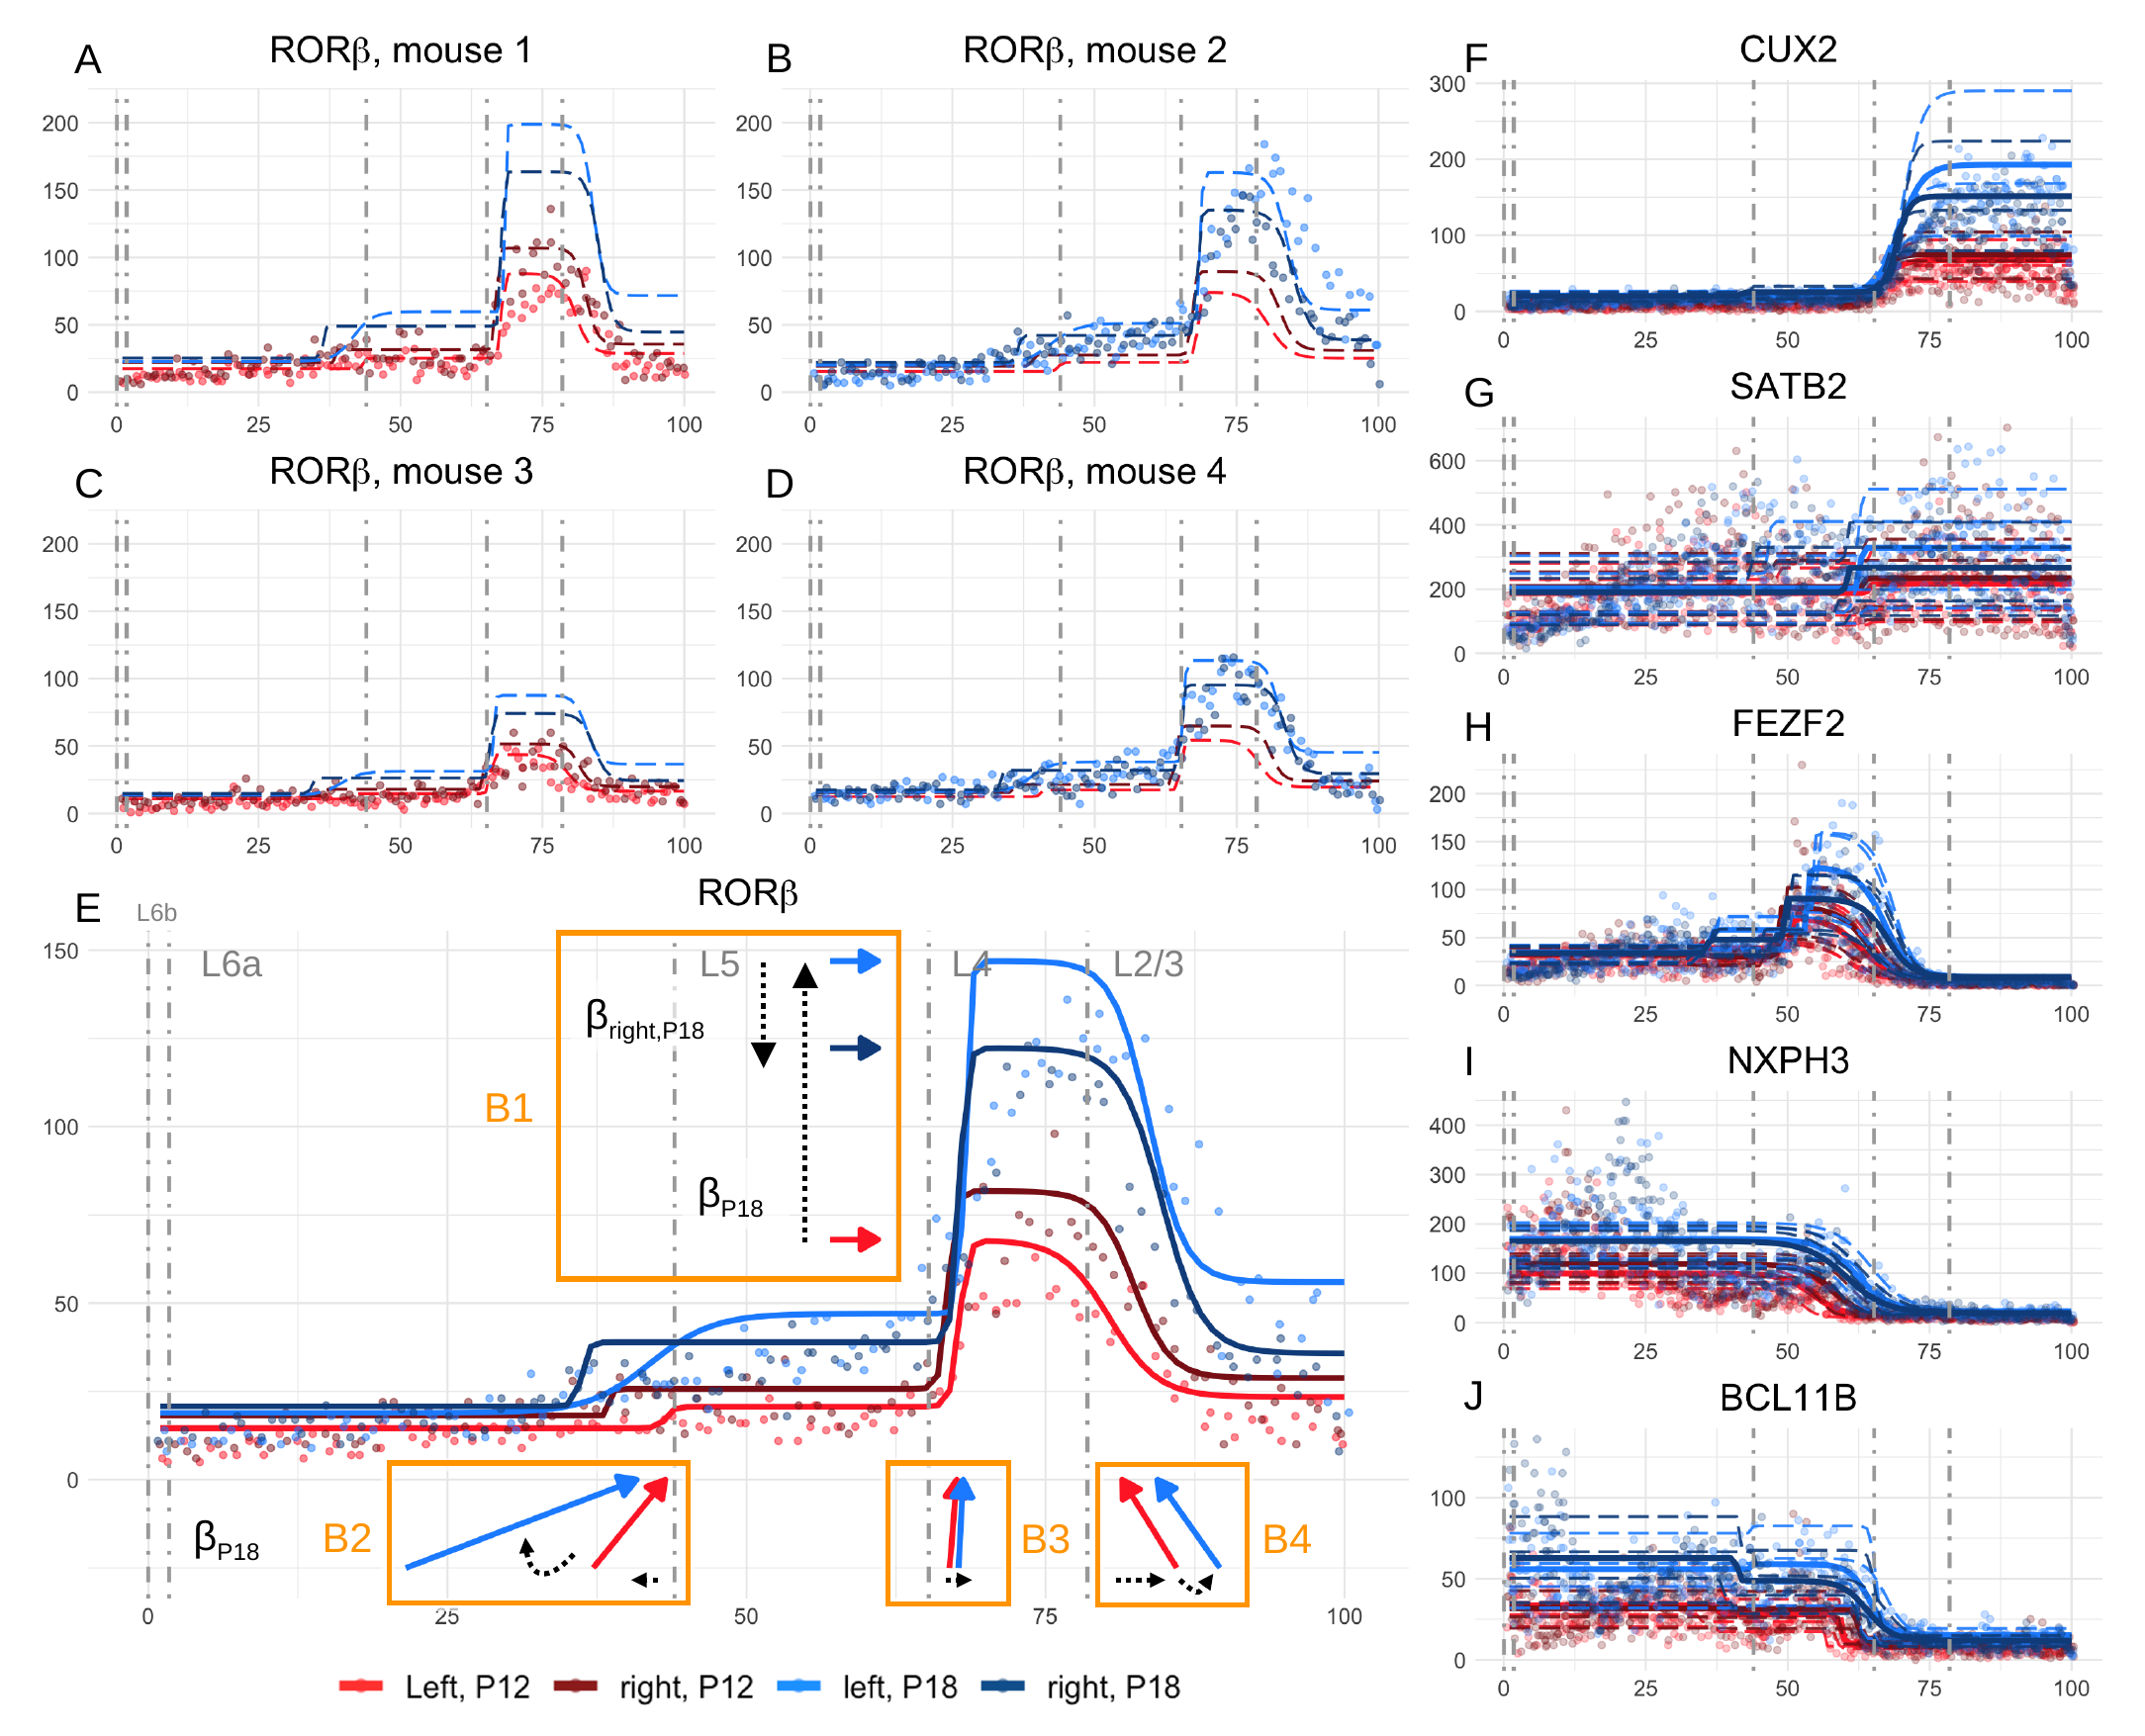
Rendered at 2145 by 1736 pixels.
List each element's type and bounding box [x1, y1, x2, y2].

text_box [886, 1462, 1009, 1605]
text_box [387, 1462, 690, 1605]
text_box [1096, 1464, 1248, 1606]
picture [32, 25, 2113, 1733]
